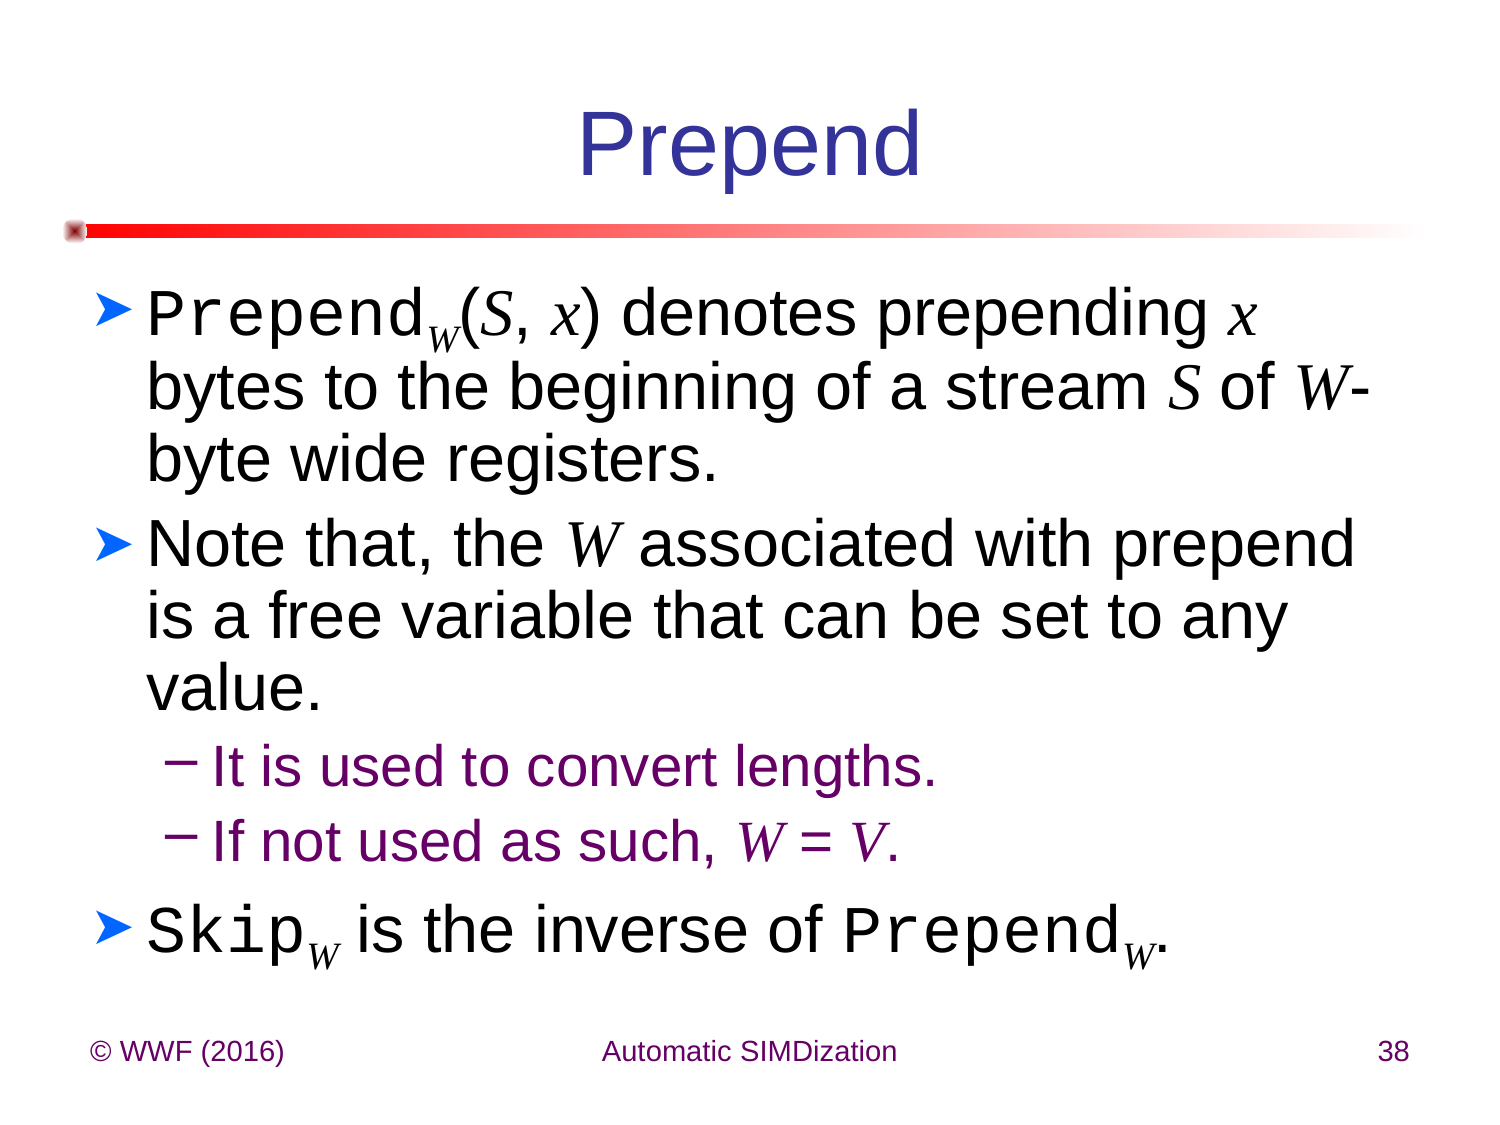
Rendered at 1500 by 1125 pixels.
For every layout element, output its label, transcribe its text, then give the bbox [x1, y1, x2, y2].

footer Automatic SIMDization [512, 1024, 988, 1103]
slide_number 38 [1074, 1024, 1425, 1103]
title Prepend [75, 45, 1425, 233]
list PrependW(S, x) denotes prepending x bytes to the beginning of a stream S of W-byte wide registers. Note that, the W associated with prepend is a free variable that can be set to any value. It is used to convert lengths. If not used as such, W = V. SkipW is the inverse of PrependW. [75, 262, 1425, 1005]
slide_number © WWF (2016) [75, 1024, 425, 1103]
